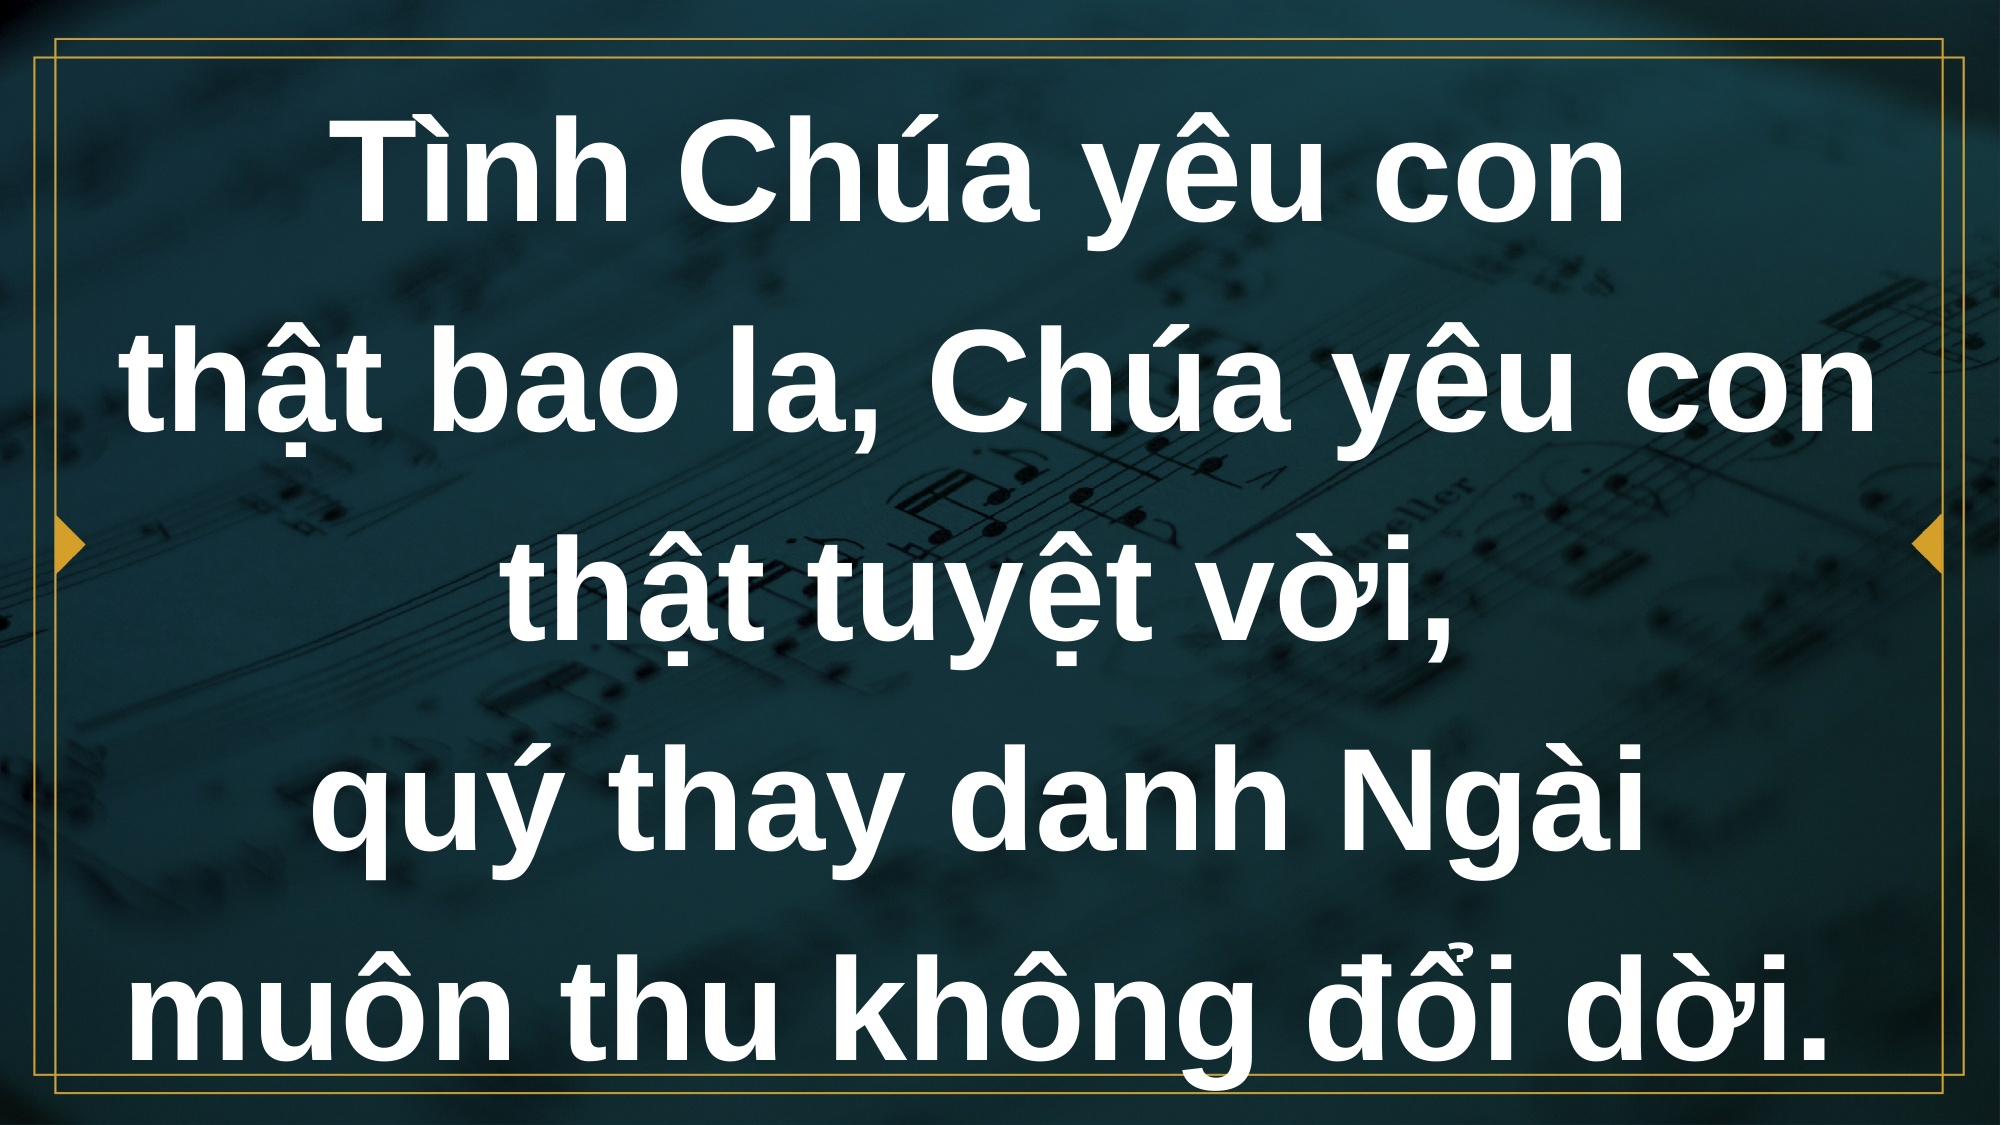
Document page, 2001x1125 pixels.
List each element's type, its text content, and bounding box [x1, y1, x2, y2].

picture [0, 0, 2000, 1125]
title Tình Chúa yêu con thật bao la, Chúa yêu con thật tuyệt vời, quý thay danh Ngài muôn thu không đổi dời. [55, 53, 1945, 1077]
